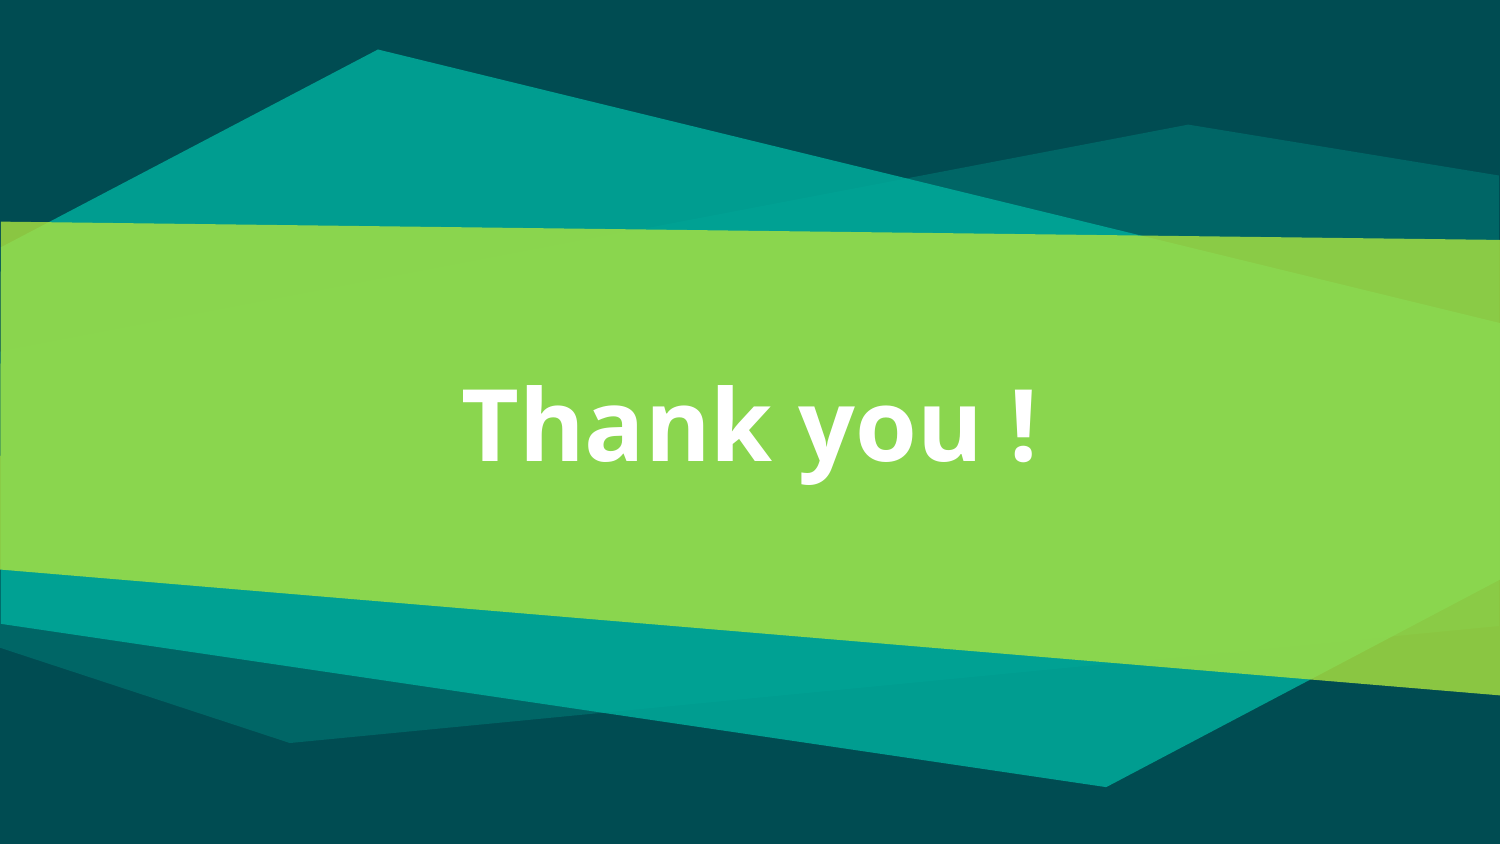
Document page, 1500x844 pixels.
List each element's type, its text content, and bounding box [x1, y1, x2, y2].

title Thank you ! [281, 326, 1218, 517]
